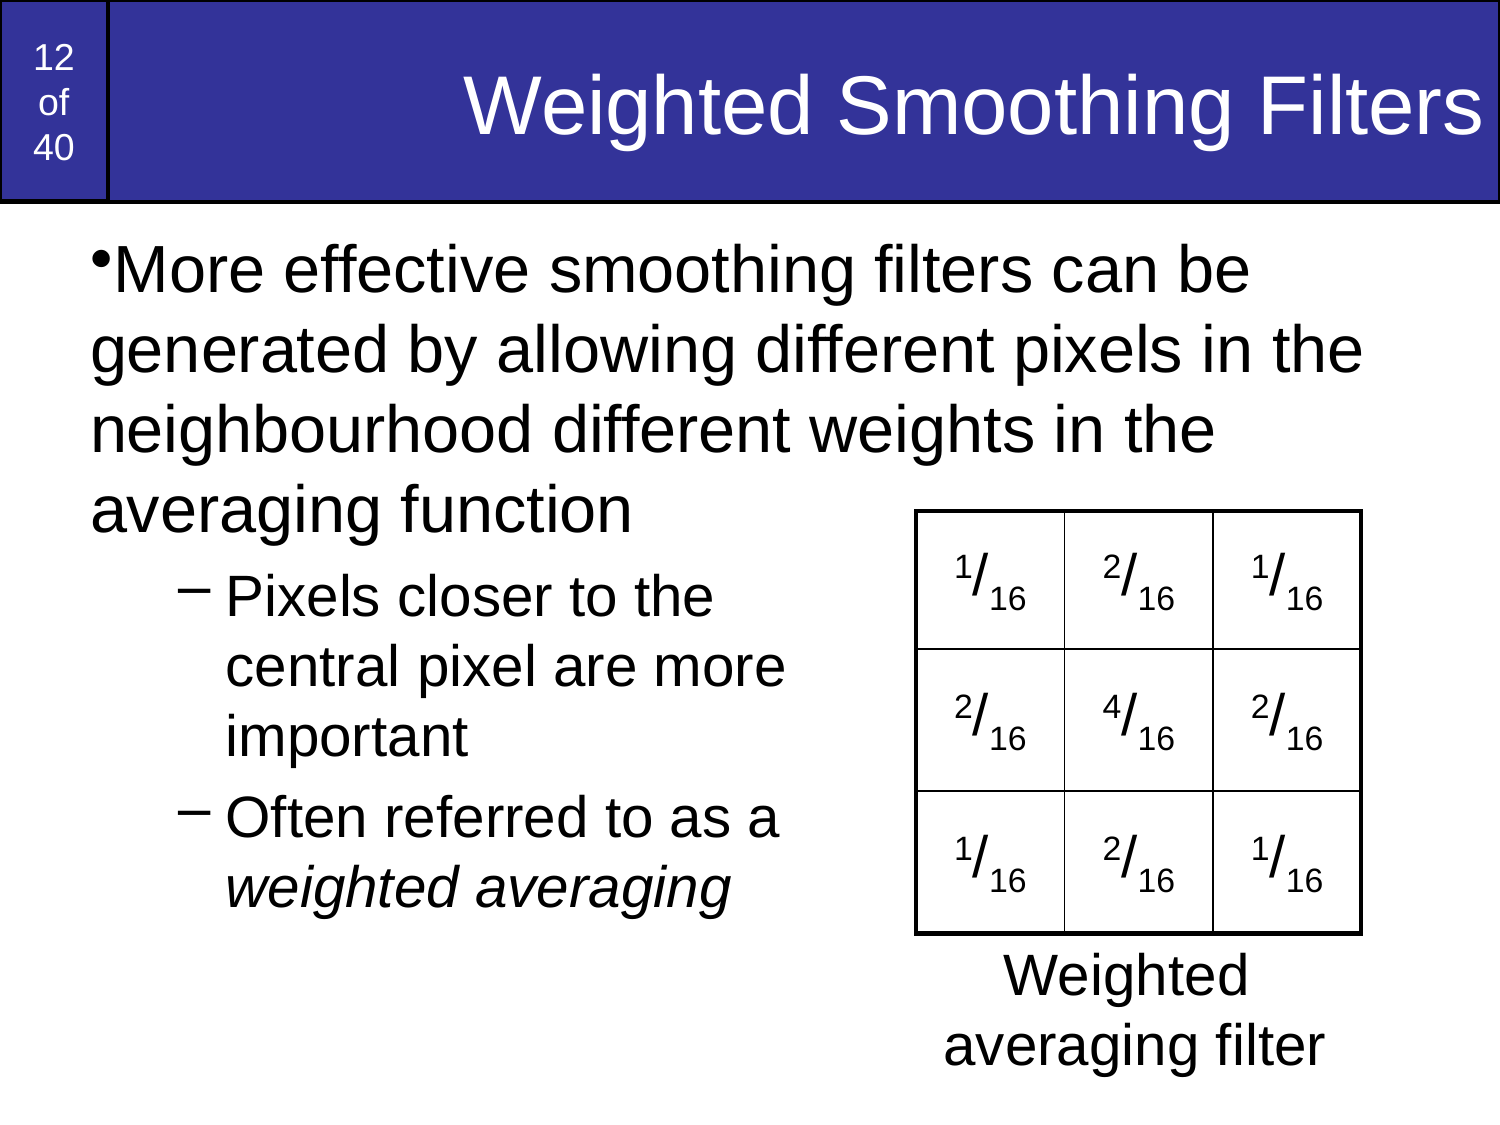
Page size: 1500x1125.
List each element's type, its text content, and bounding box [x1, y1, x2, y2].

table_cell 1/16 [1214, 792, 1359, 929]
table_header 1/16 [1214, 513, 1359, 648]
table_cell 2/16 [1214, 650, 1359, 790]
table_header 1/16 [918, 513, 1064, 648]
text_box Weighted averaging filter [906, 929, 1364, 1094]
table_cell 4/16 [1065, 650, 1212, 790]
table_header 2/16 [1065, 513, 1212, 648]
table_cell 2/16 [1065, 792, 1212, 929]
title Weighted Smoothing Filters [106, 0, 1500, 204]
table_cell 1/16 [918, 792, 1064, 929]
table_cell 2/16 [918, 650, 1064, 790]
list More effective smoothing filters can be generated by allowing different pixels in the neighbourhood different weights in the averaging function Pixels closer to the central pixel are more important Often referred to as a weighted averaging [75, 218, 1425, 1125]
